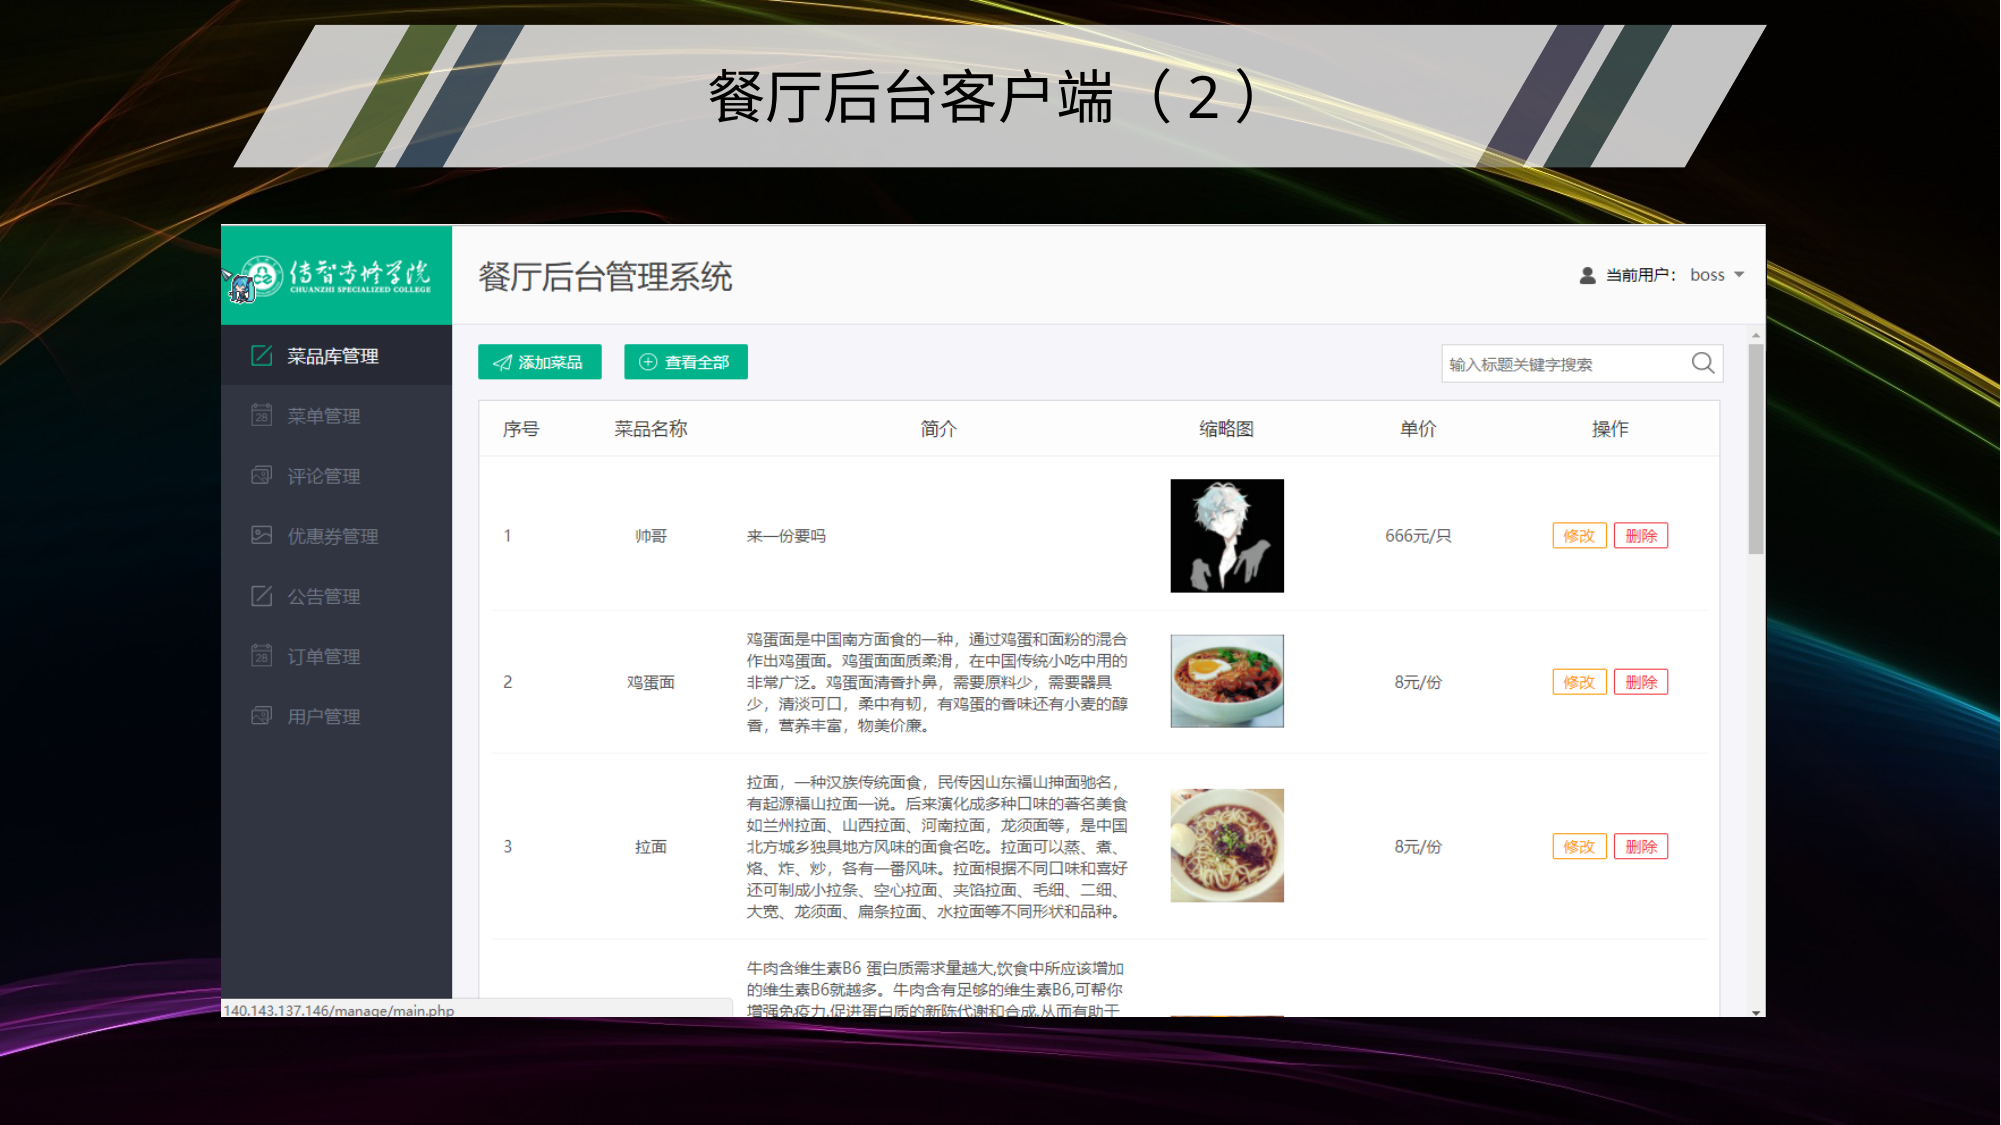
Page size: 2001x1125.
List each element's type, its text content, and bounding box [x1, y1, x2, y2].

text_box [440, 23, 1560, 169]
text_box [373, 23, 480, 169]
text_box [1476, 23, 1604, 169]
picture [0, 0, 2000, 1125]
text_box [1544, 23, 1671, 169]
text_box [329, 23, 456, 169]
text_box 餐厅后台客户端（2） [609, 53, 1390, 139]
text_box [231, 23, 412, 169]
text_box [1520, 23, 1627, 169]
text_box [1588, 23, 1769, 169]
text_box [396, 23, 524, 169]
